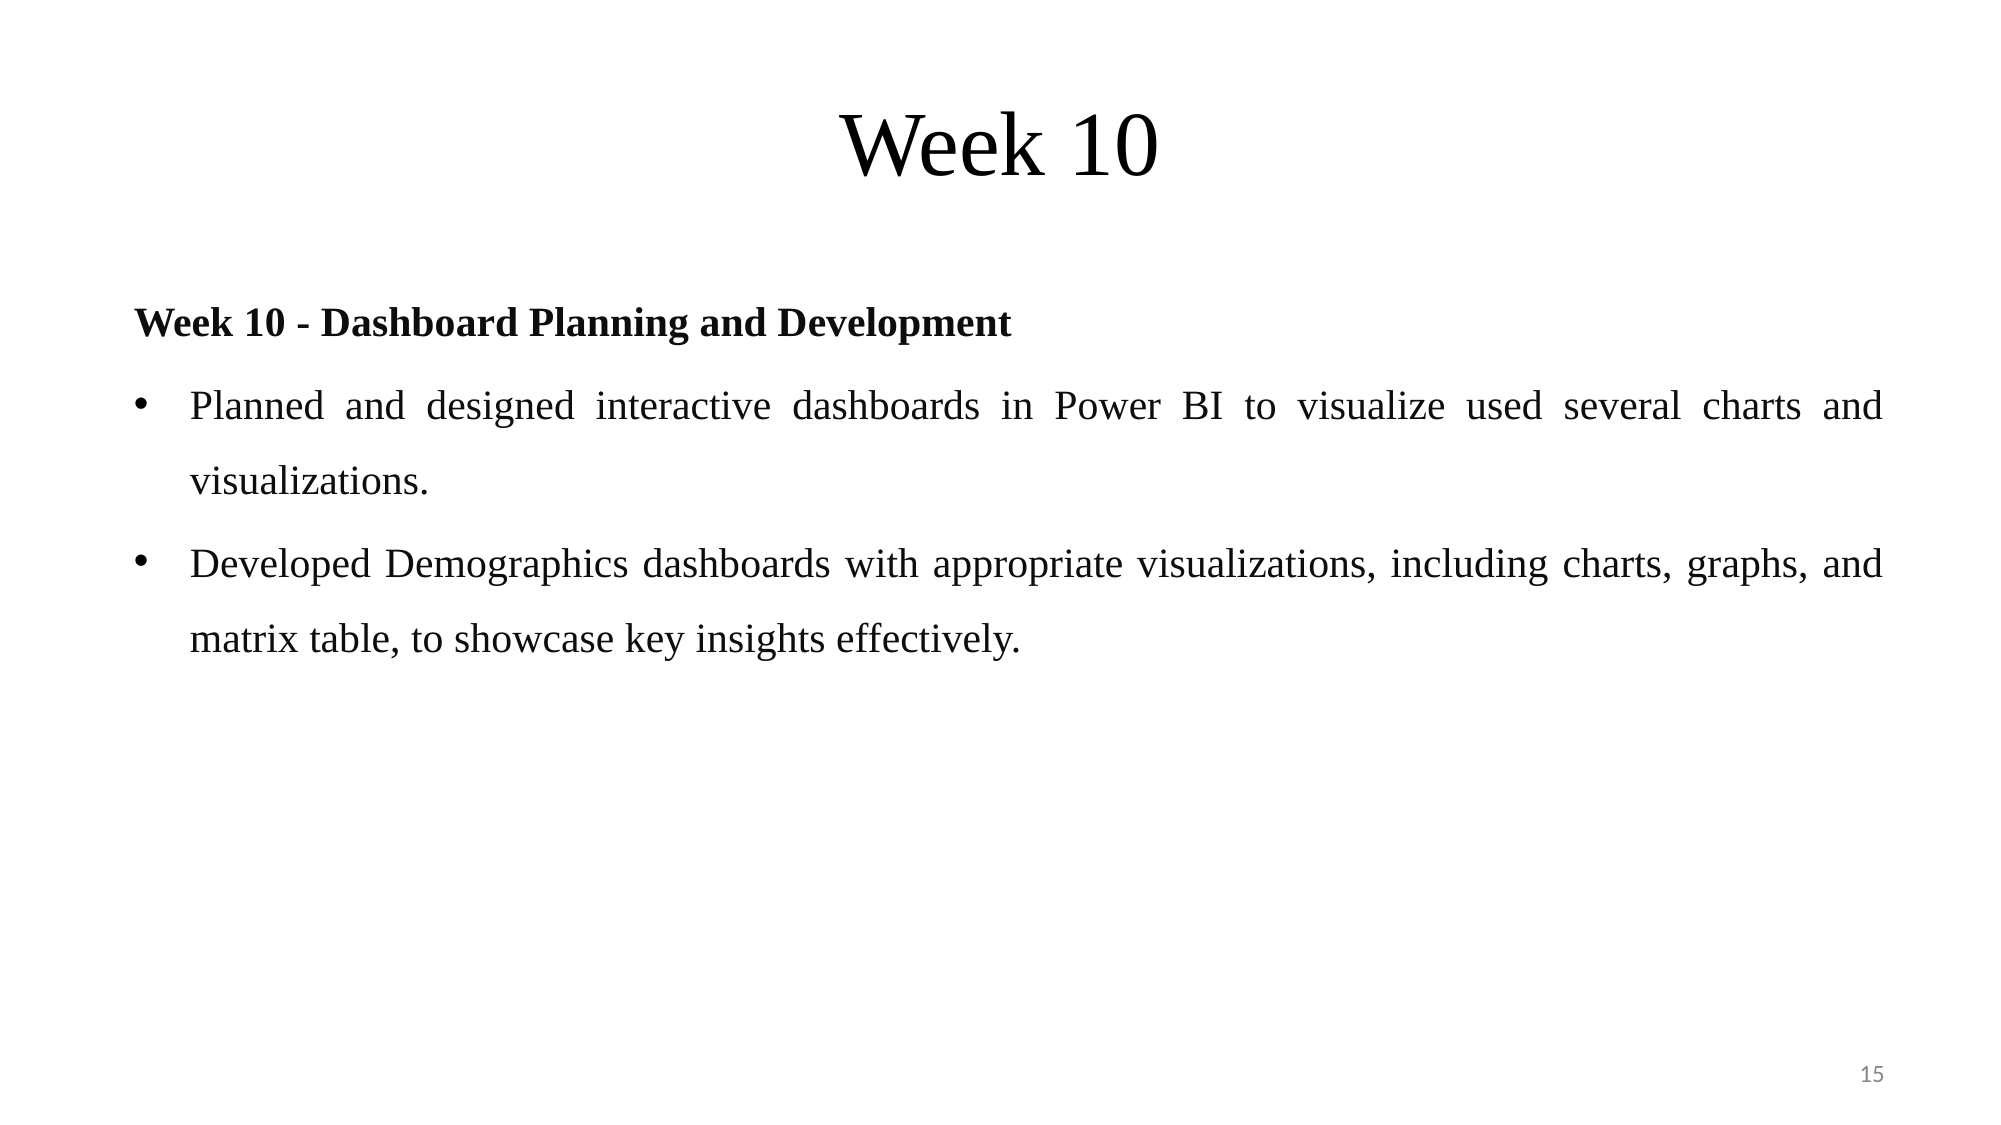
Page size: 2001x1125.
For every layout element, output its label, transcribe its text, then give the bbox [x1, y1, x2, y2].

slide_number 15 [1433, 1042, 1900, 1103]
list Week 10 - Dashboard Planning and Development Planned and designed interactive dashboards in Power BI to visualize used several charts and visualizations. Developed Demographics dashboards with appropriate visualizations, including charts, graphs, and matrix table, to showcase key insights effectively. [99, 262, 1900, 1005]
title Week 10 [99, 45, 1900, 233]
